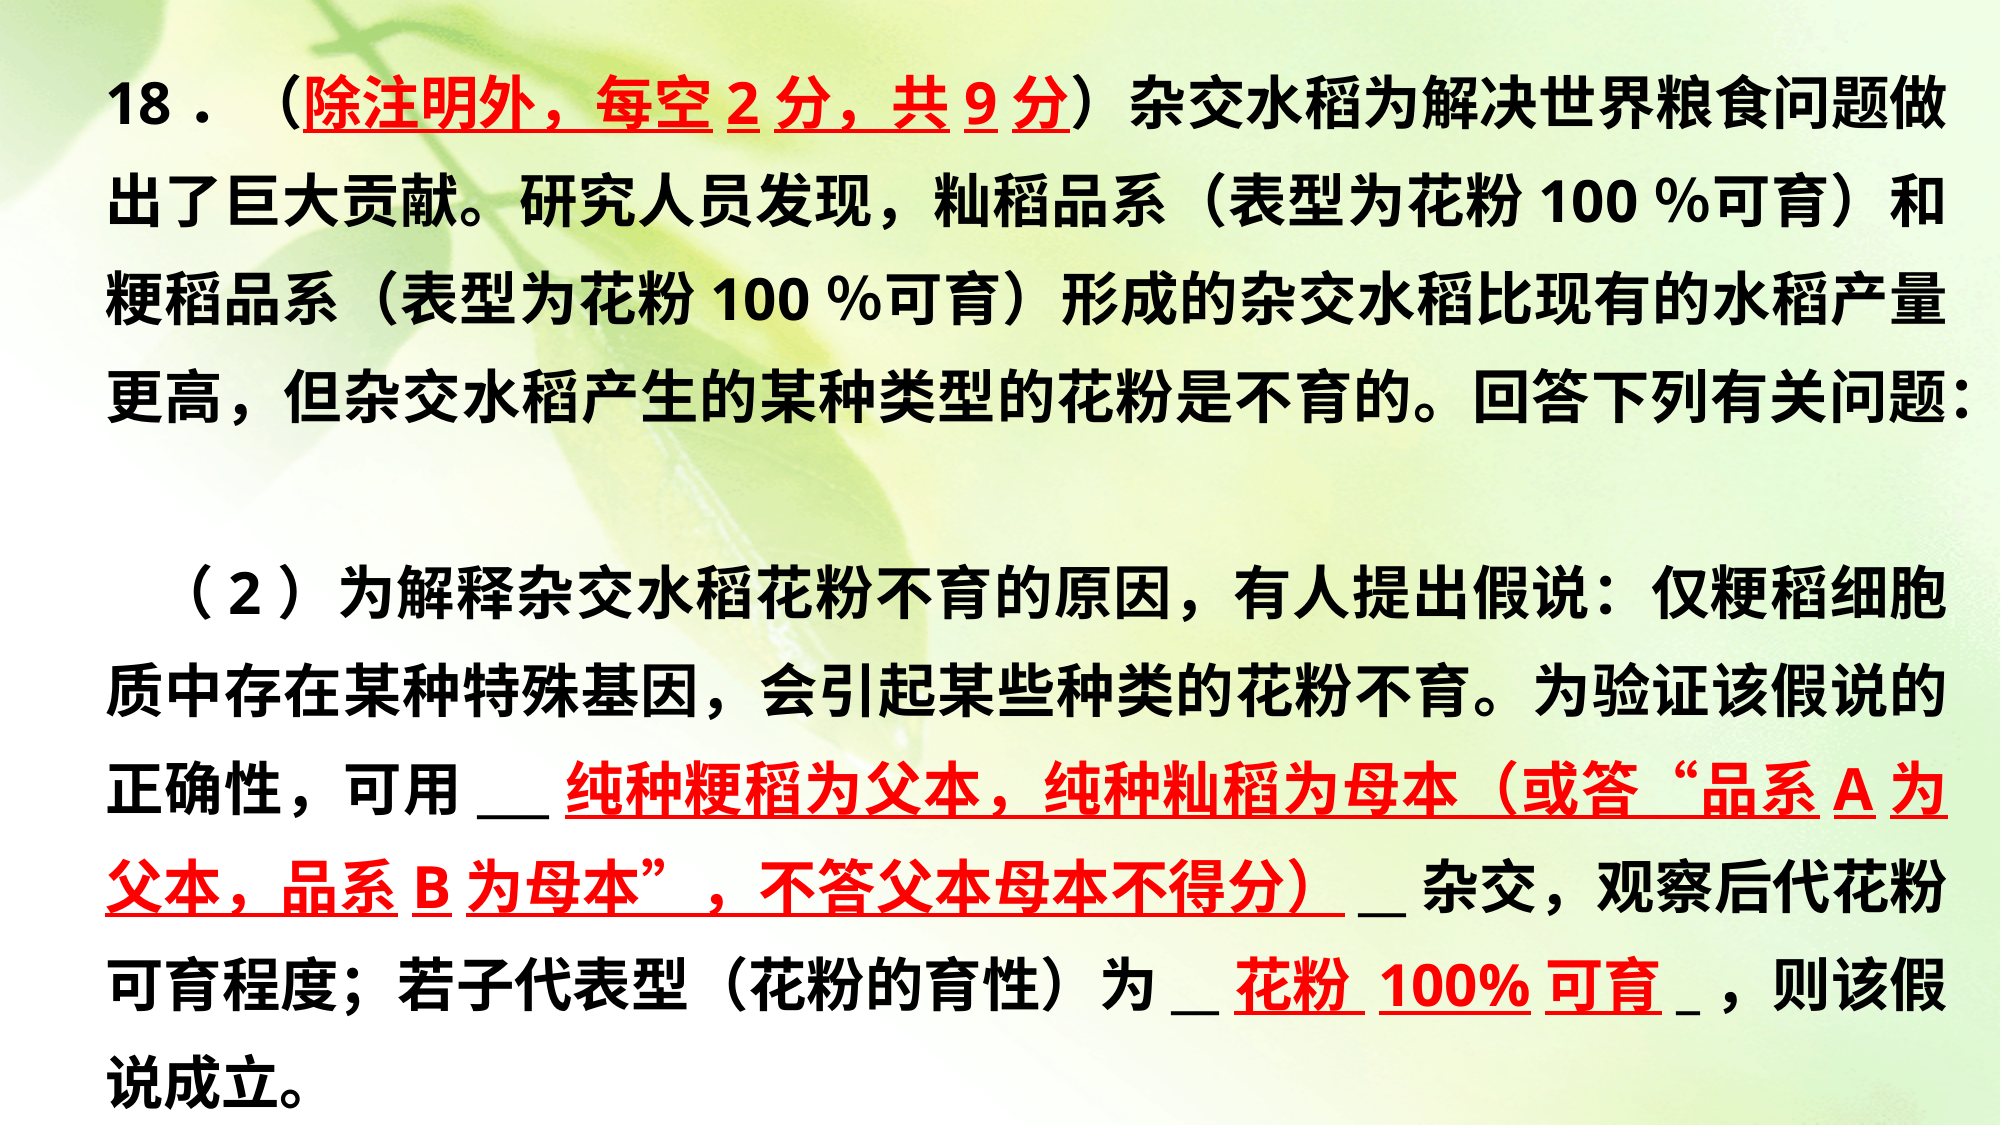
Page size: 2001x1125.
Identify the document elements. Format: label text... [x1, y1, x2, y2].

picture [0, 0, 2001, 1125]
text_box 18．（除注明外，每空2分，共9分）杂交水稻为解决世界粮食问题做出了巨大贡献。研究人员发现，籼稻品系（表型为花粉100％可育）和粳稻品系（表型为花粉100％可育）形成的杂交水稻比现有的水稻产量更高，但杂交水稻产生的某种类型的花粉是不育的。回答下列有关问题： （2）为解释杂交水稻花粉不育的原因，有人提出假说：仅粳稻细胞质中存在某种特殊基因，会引起某些种类的花粉不育。为验证该假说的正确性，可用___纯种粳稻为父本，纯种籼稻为母本（或答“品系A为父本，品系B为母本”，不答父本母本不得分）__杂交，观察后代花粉可育程度；若子代表型（花粉的育性）为__花粉 100%可育_，则该假说成立。 [90, 30, 1963, 1124]
